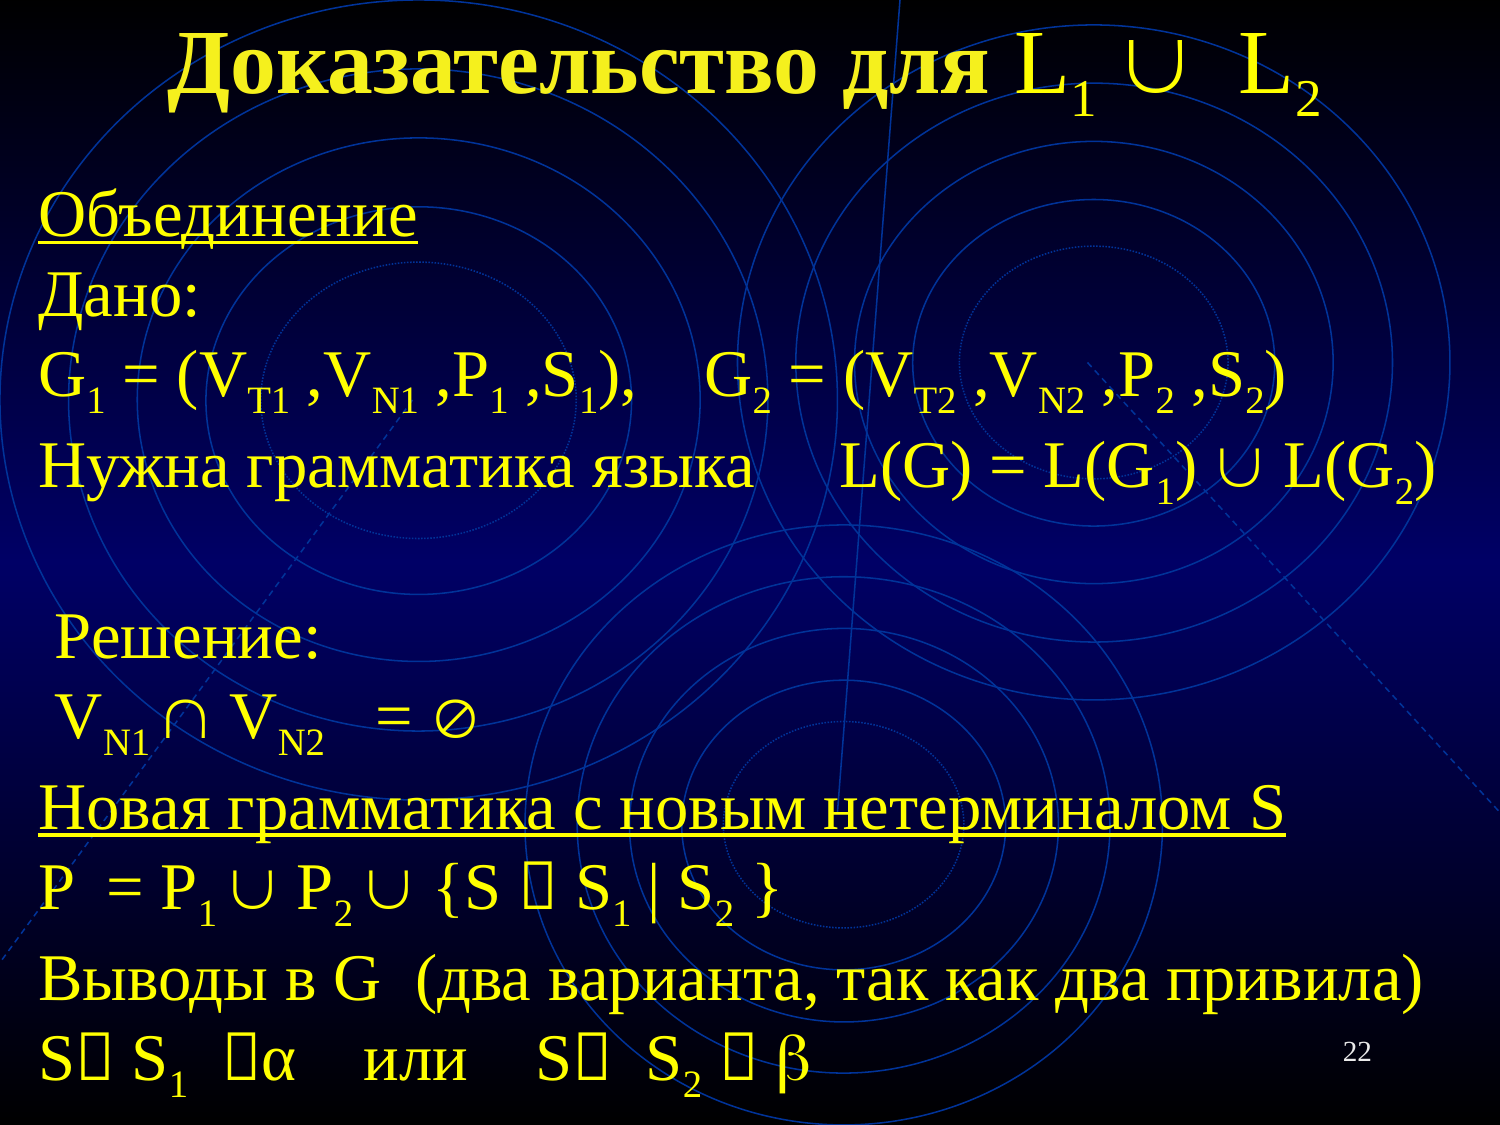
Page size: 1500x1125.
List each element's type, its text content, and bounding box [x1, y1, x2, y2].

text_box Объединение Дано: G1 = (VT1 ,VN1 ,P1 ,S1), G2 = (VT2 ,VN2 ,P2 ,S2) Нужна грамматика языка L(G) = L(G1)  L(G2) Решение: VN1  VN2 =  Новая грамматика с новым нетерминалом S P = P1  P2  {S  S1 | S2 } Выводы в G (два варианта, так как два привила) S S1 α или S S2   α выводится в G1 ,  выводится в G2 [23, 162, 1477, 1125]
title Доказательство для L1  L2 [128, 0, 1407, 130]
slide_number 22 [1074, 1024, 1388, 1101]
